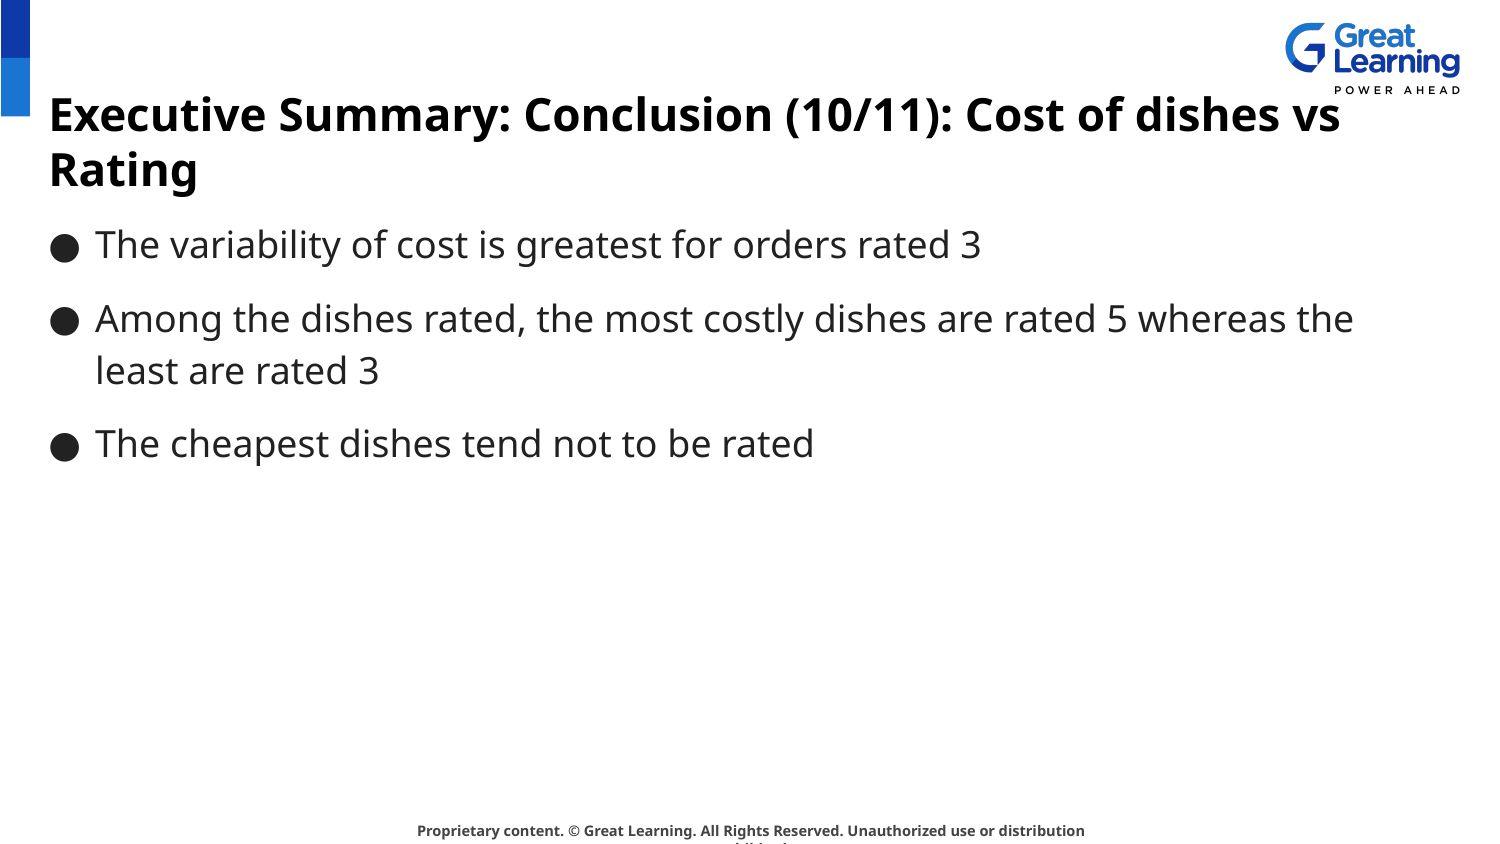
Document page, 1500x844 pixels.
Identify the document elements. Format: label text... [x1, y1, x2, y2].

list The variability of cost is greatest for orders rated 3 Among the dishes rated, the most costly dishes are rated 5 whereas the least are rated 3 The cheapest dishes tend not to be rated [33, 199, 1449, 750]
picture [1258, 11, 1487, 106]
title Executive Summary: Conclusion (10/11): Cost of dishes vs Rating [33, 70, 1431, 199]
